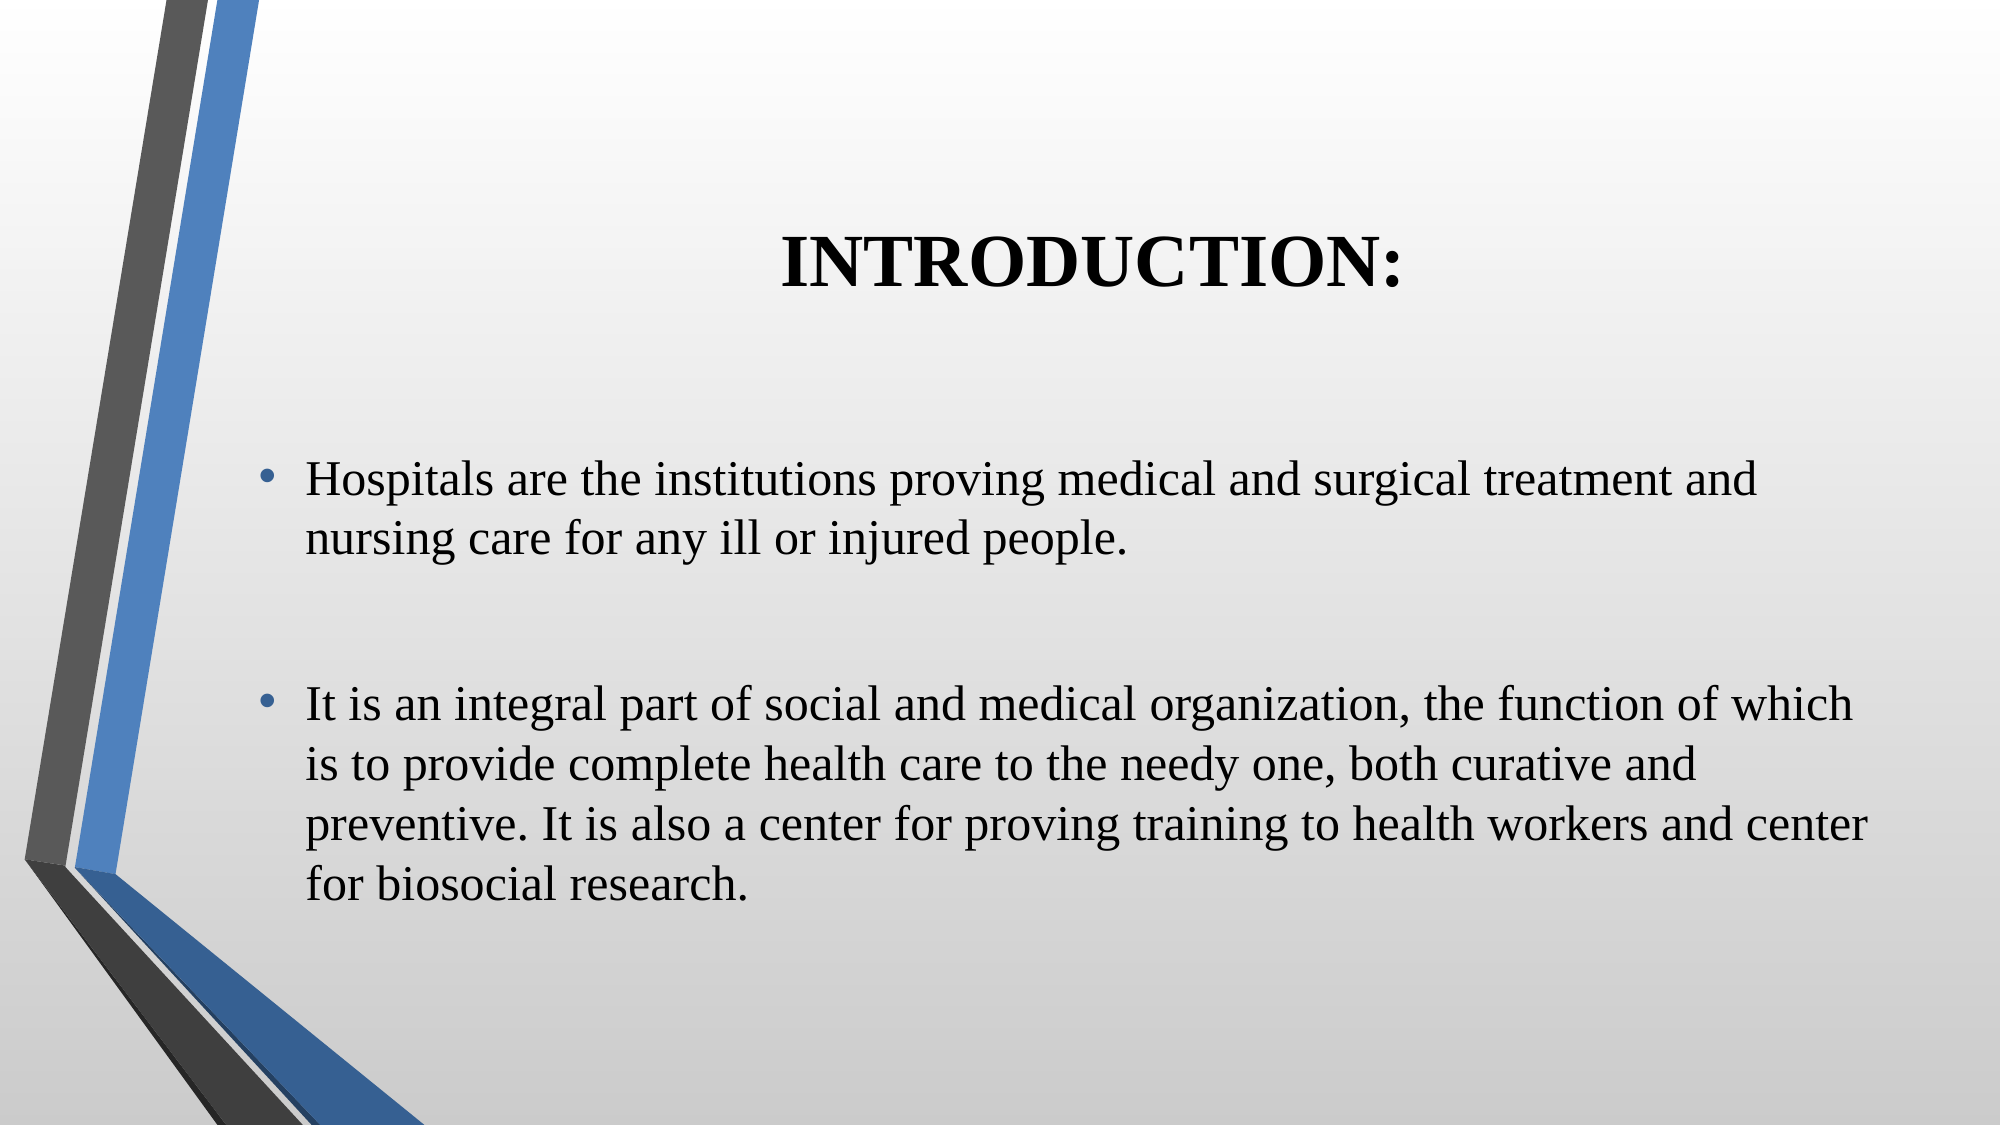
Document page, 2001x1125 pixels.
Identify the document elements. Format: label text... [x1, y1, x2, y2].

list Hospitals are the institutions proving medical and surgical treatment and nursing care for any ill or injured people. It is an integral part of social and medical organization, the function of which is to provide complete health care to the needy one, both curative and preventive. It is also a center for proving training to health workers and center for biosocial research. [243, 437, 1887, 950]
title INTRODUCTION: [243, 112, 1887, 400]
